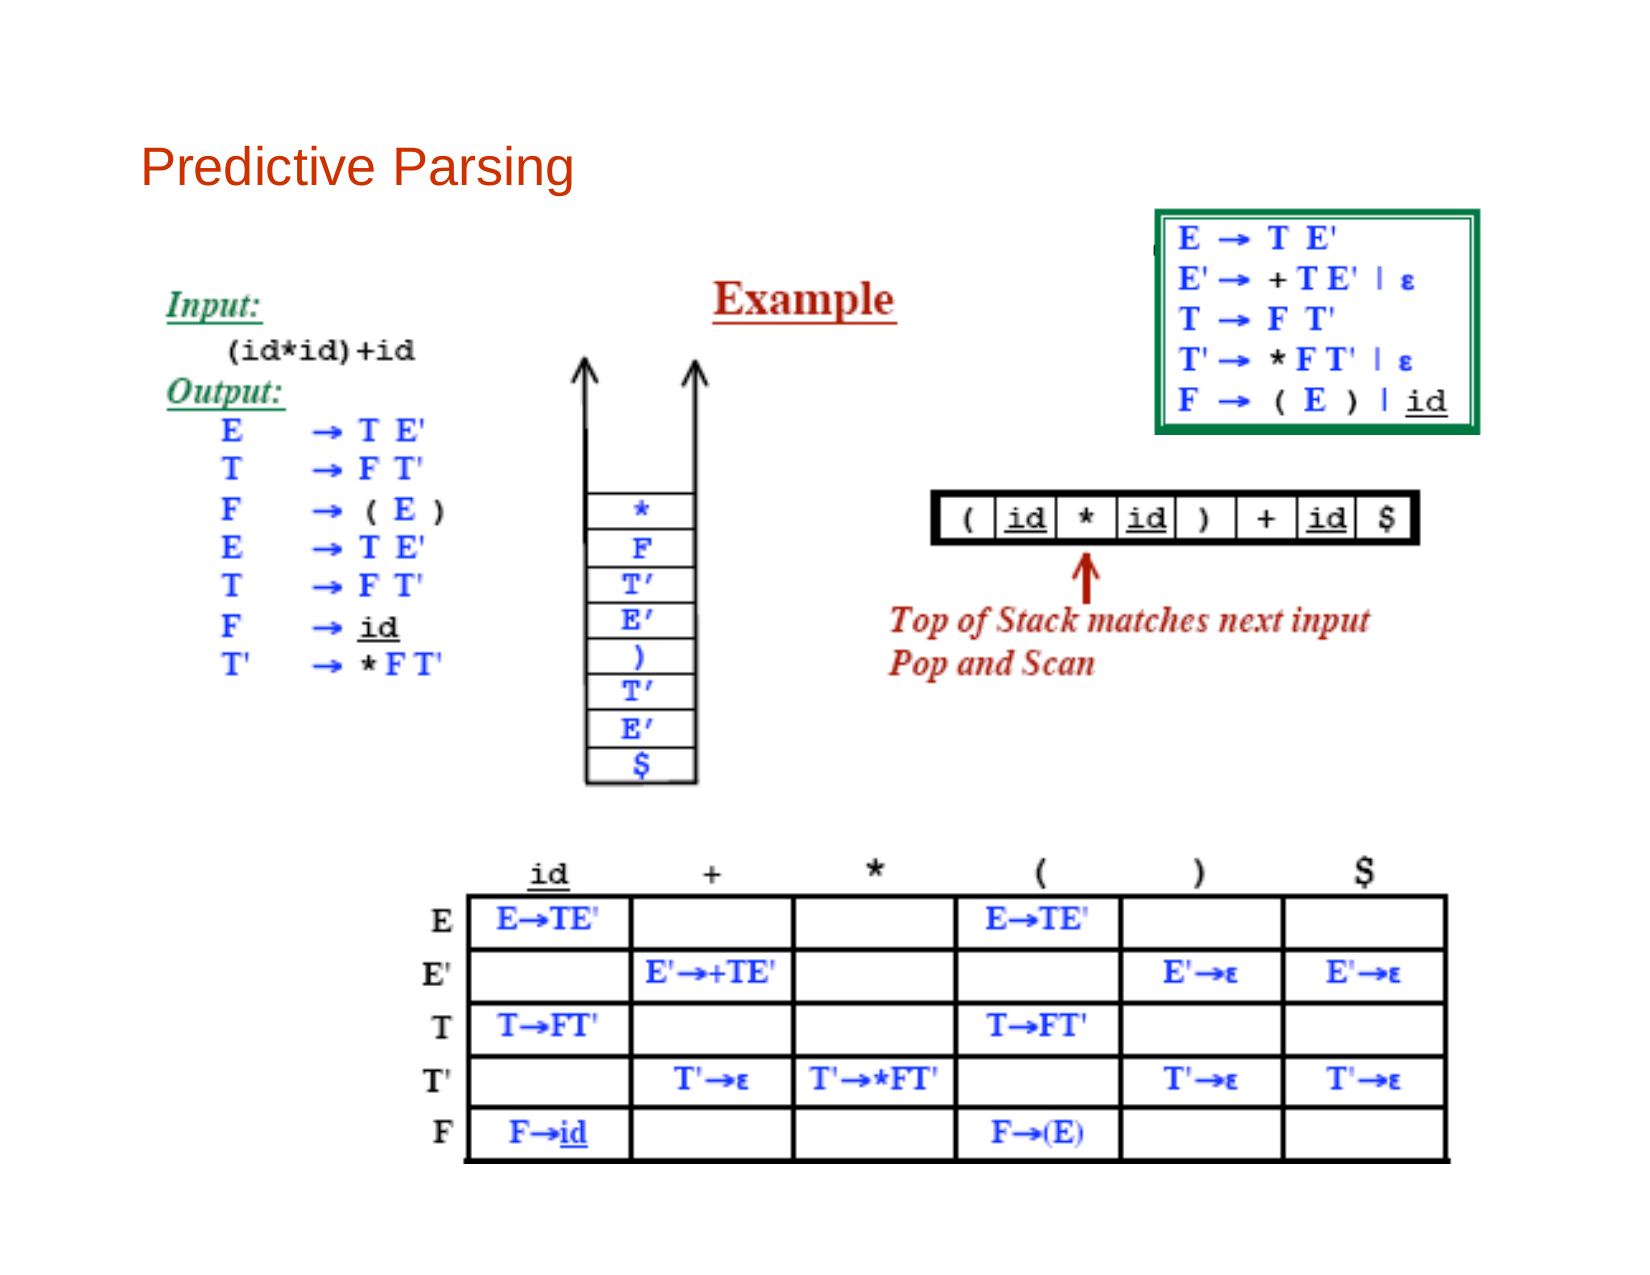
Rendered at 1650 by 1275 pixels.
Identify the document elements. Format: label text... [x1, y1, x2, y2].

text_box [164, 202, 1483, 1164]
title Predictive Parsing [137, 128, 579, 344]
